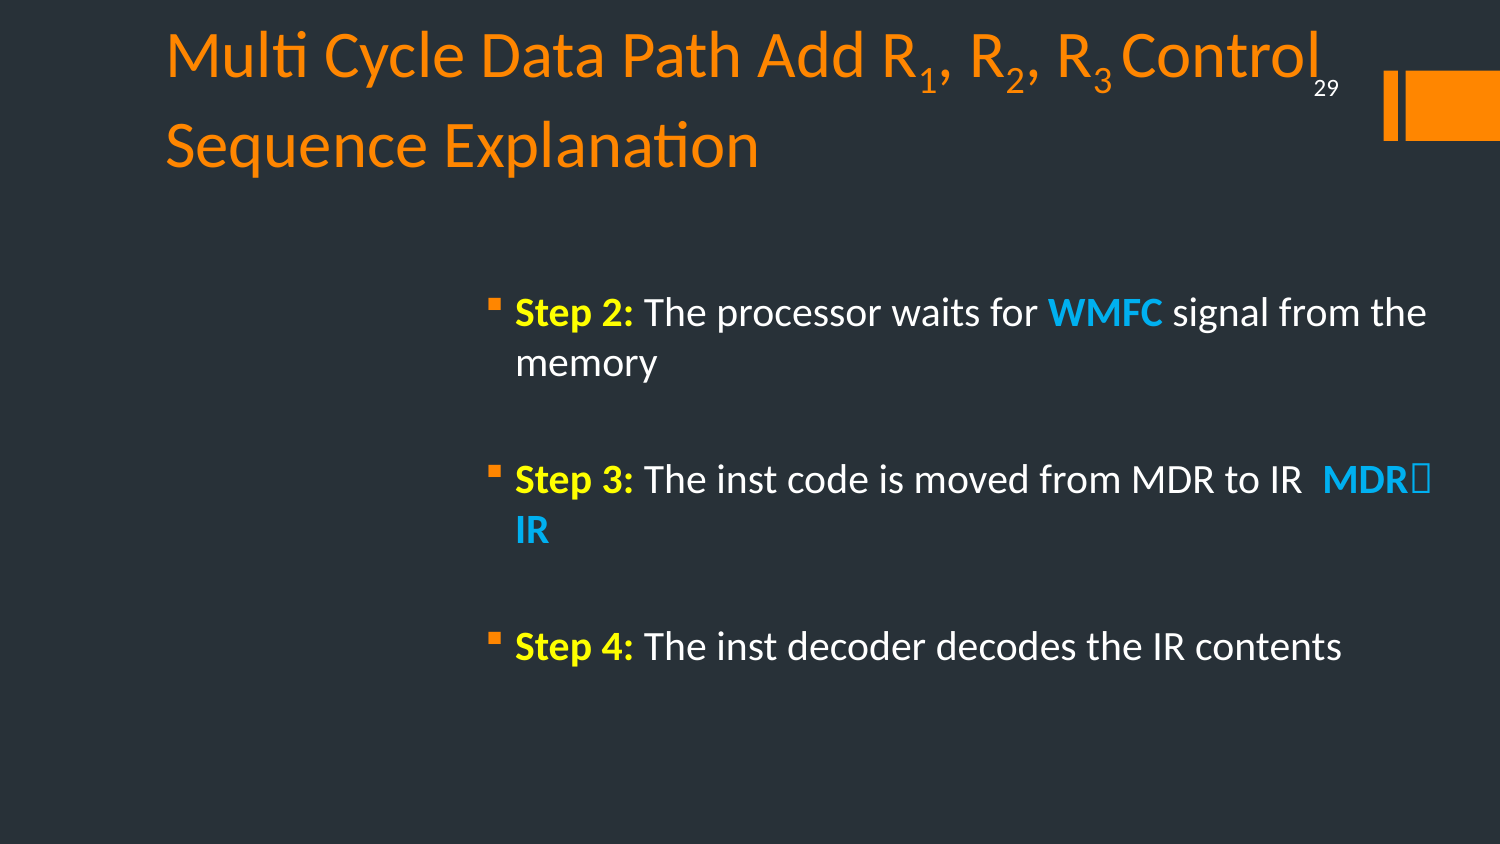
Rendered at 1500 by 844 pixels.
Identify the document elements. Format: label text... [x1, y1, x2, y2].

title Multi Cycle Data Path Add R1, R2, R3 Control Sequence Explanation [150, 46, 1350, 189]
list Step 2: The processor waits for WMFC signal from the memory Step 3: The inst code is moved from MDR to IR MDR IR Step 4: The inst decoder decodes the IR contents [462, 218, 1475, 844]
slide_number 29 [1199, 67, 1355, 105]
